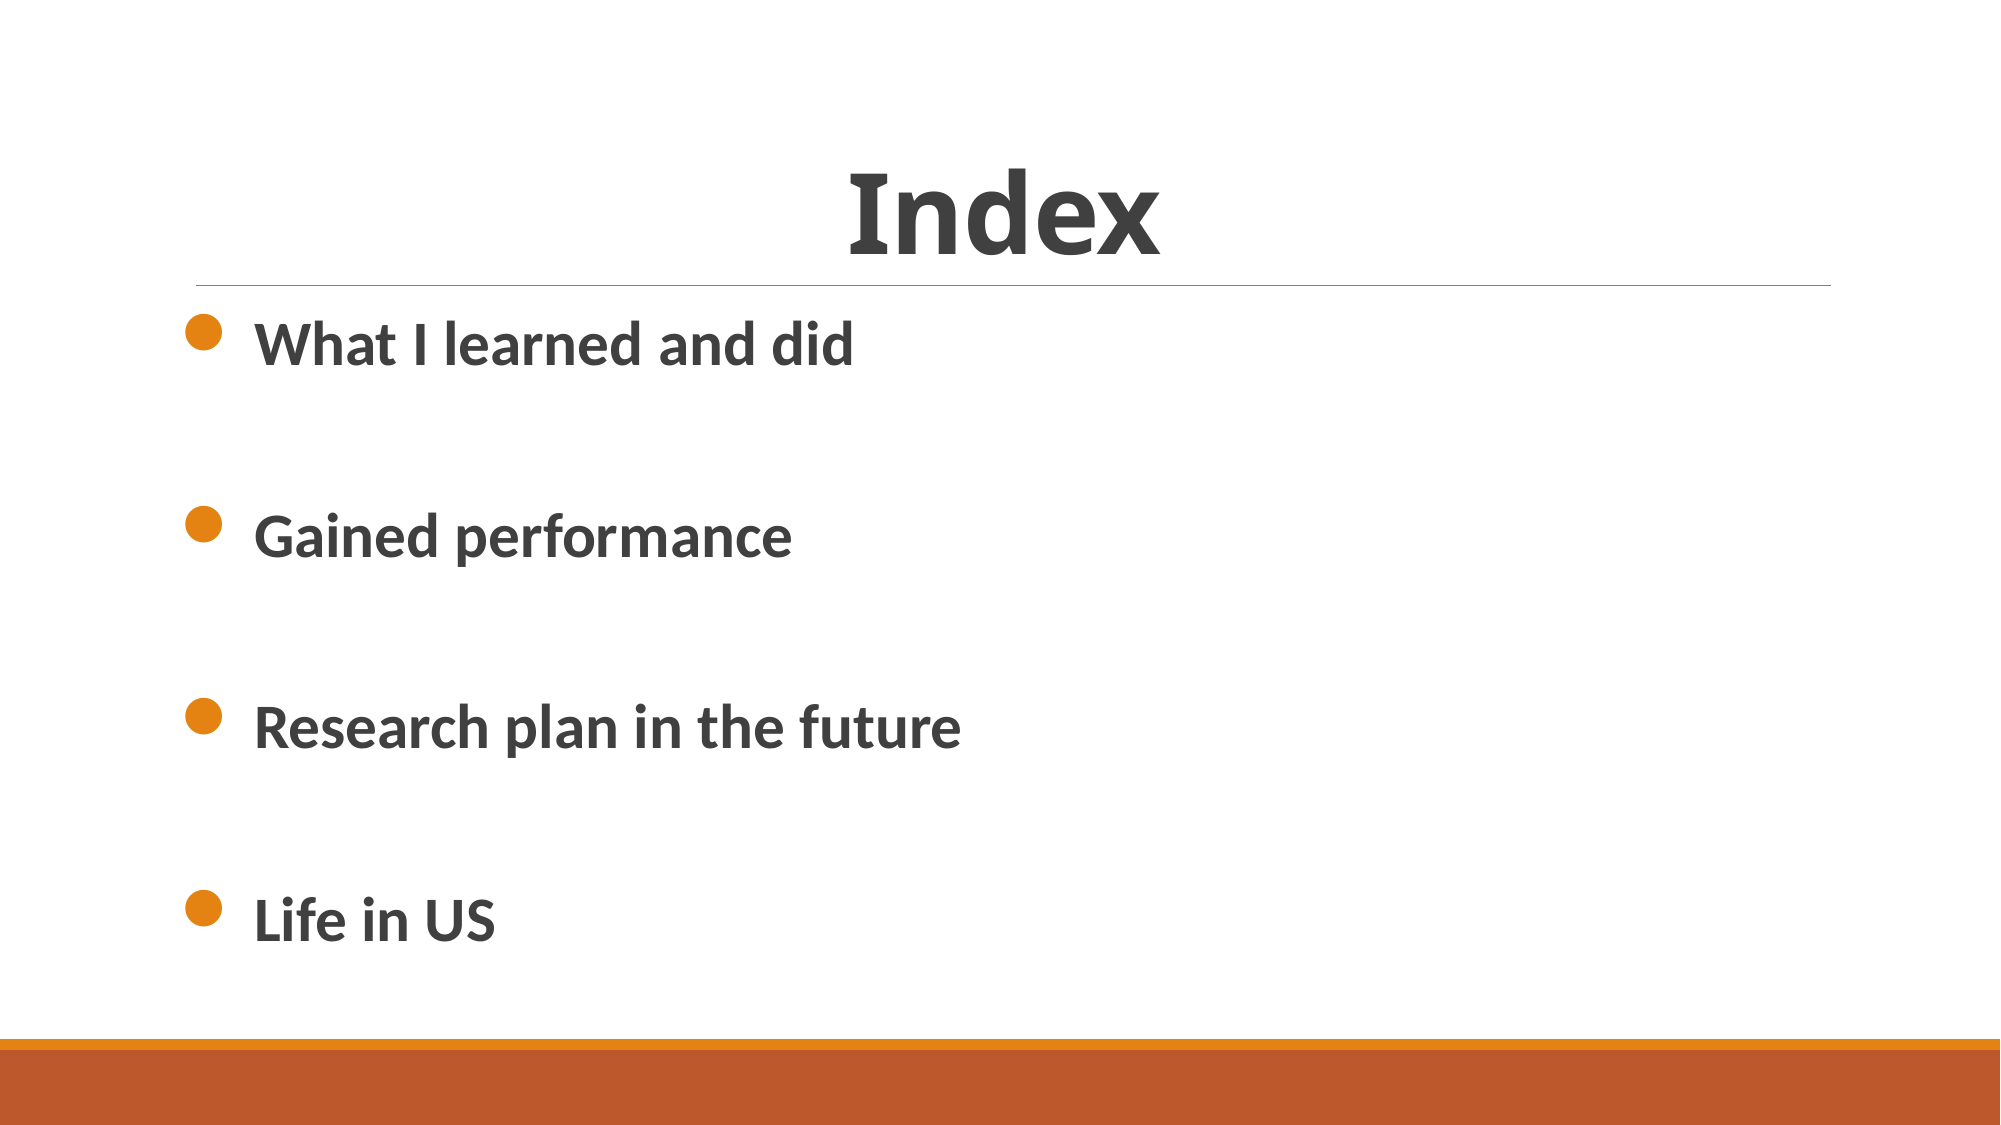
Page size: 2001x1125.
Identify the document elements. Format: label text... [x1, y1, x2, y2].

title Index [180, 47, 1830, 285]
list What I learned and did Gained performance Research plan in the future Life in US [180, 302, 1830, 963]
